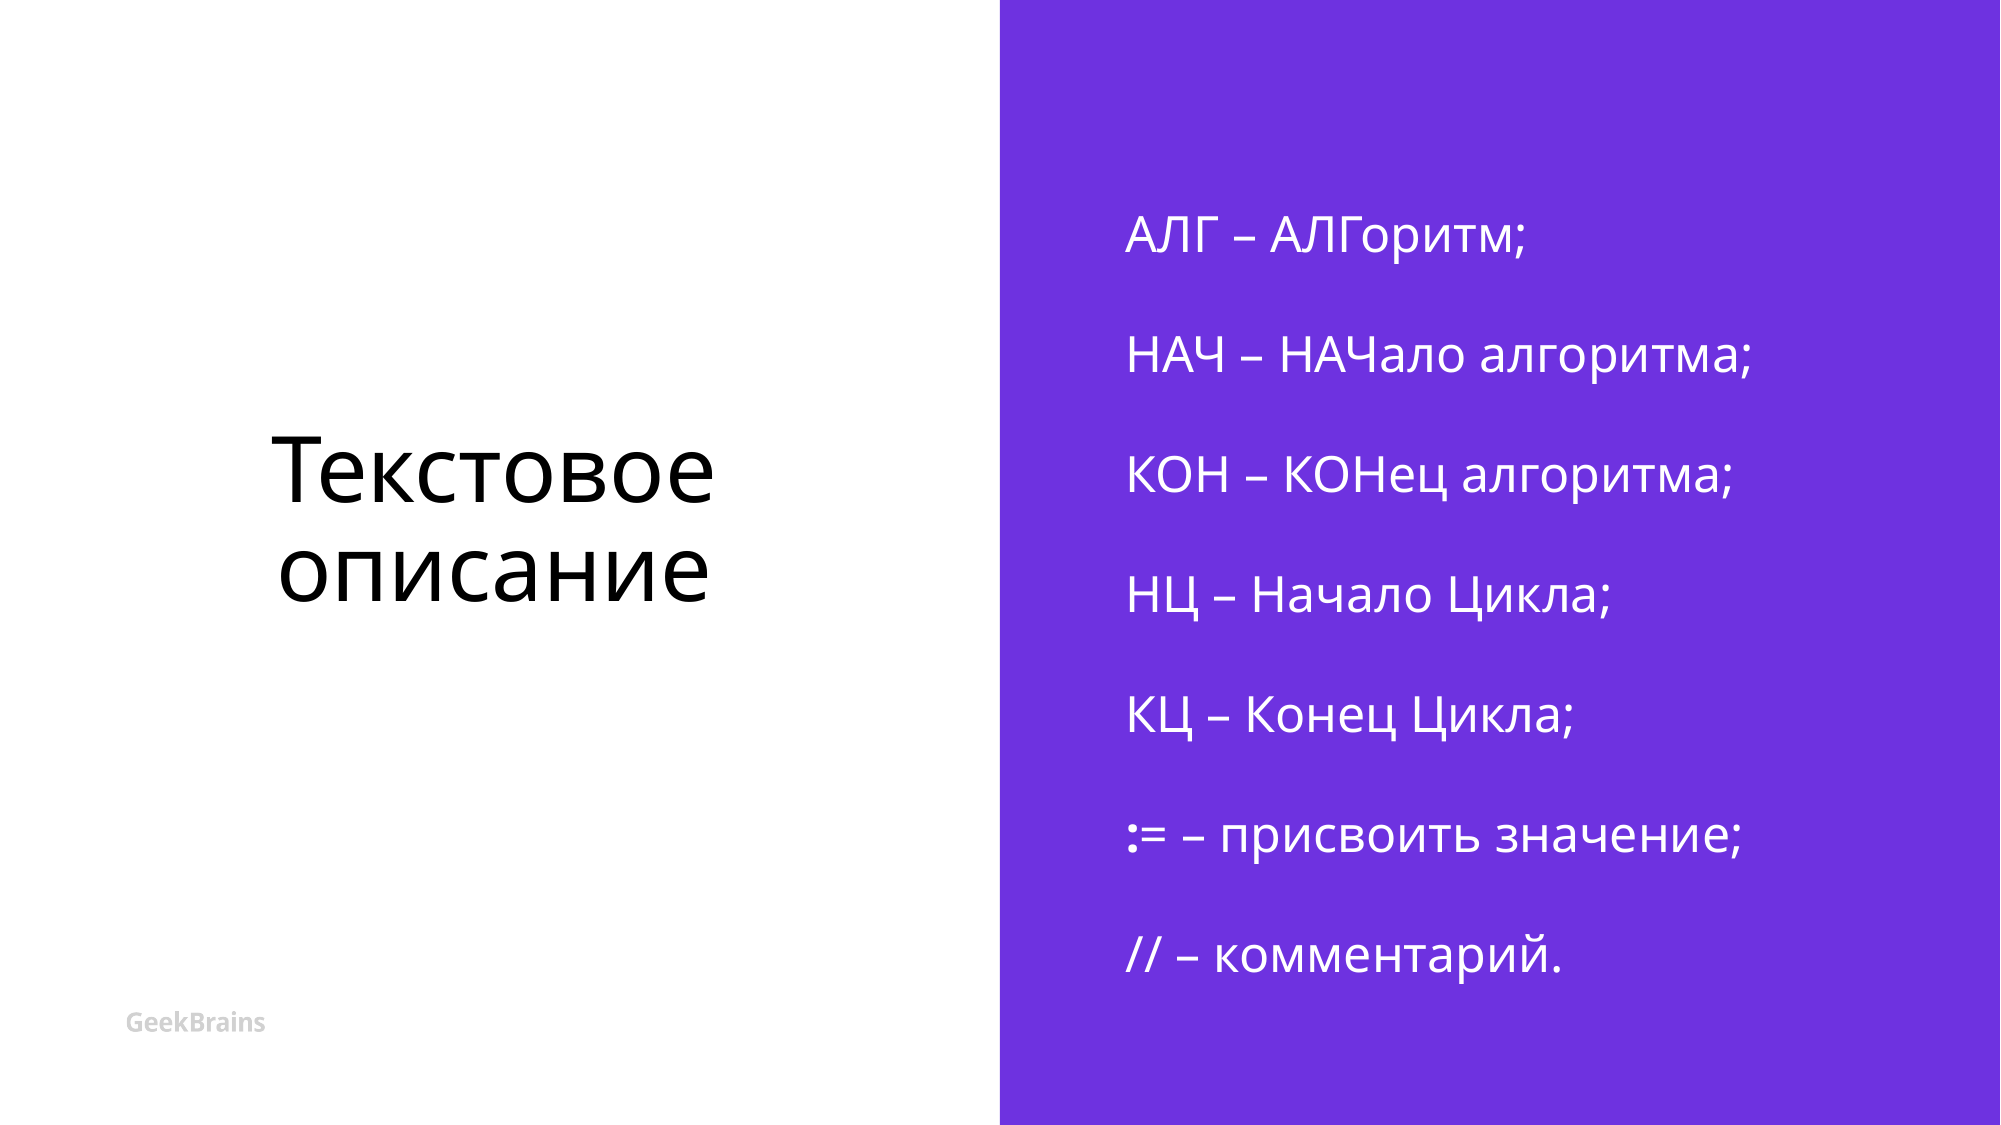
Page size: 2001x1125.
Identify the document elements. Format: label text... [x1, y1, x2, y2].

picture [126, 1011, 265, 1032]
title Текстовое описание [94, 78, 894, 967]
list АЛГ – АЛГоритм; НАЧ – НАЧало алгоритма; КОН – КОНец алгоритма; НЦ – Начало Цикла; КЦ – Конец Цикла; := – присвоить значение; // – комментарий. [1110, 150, 1879, 975]
